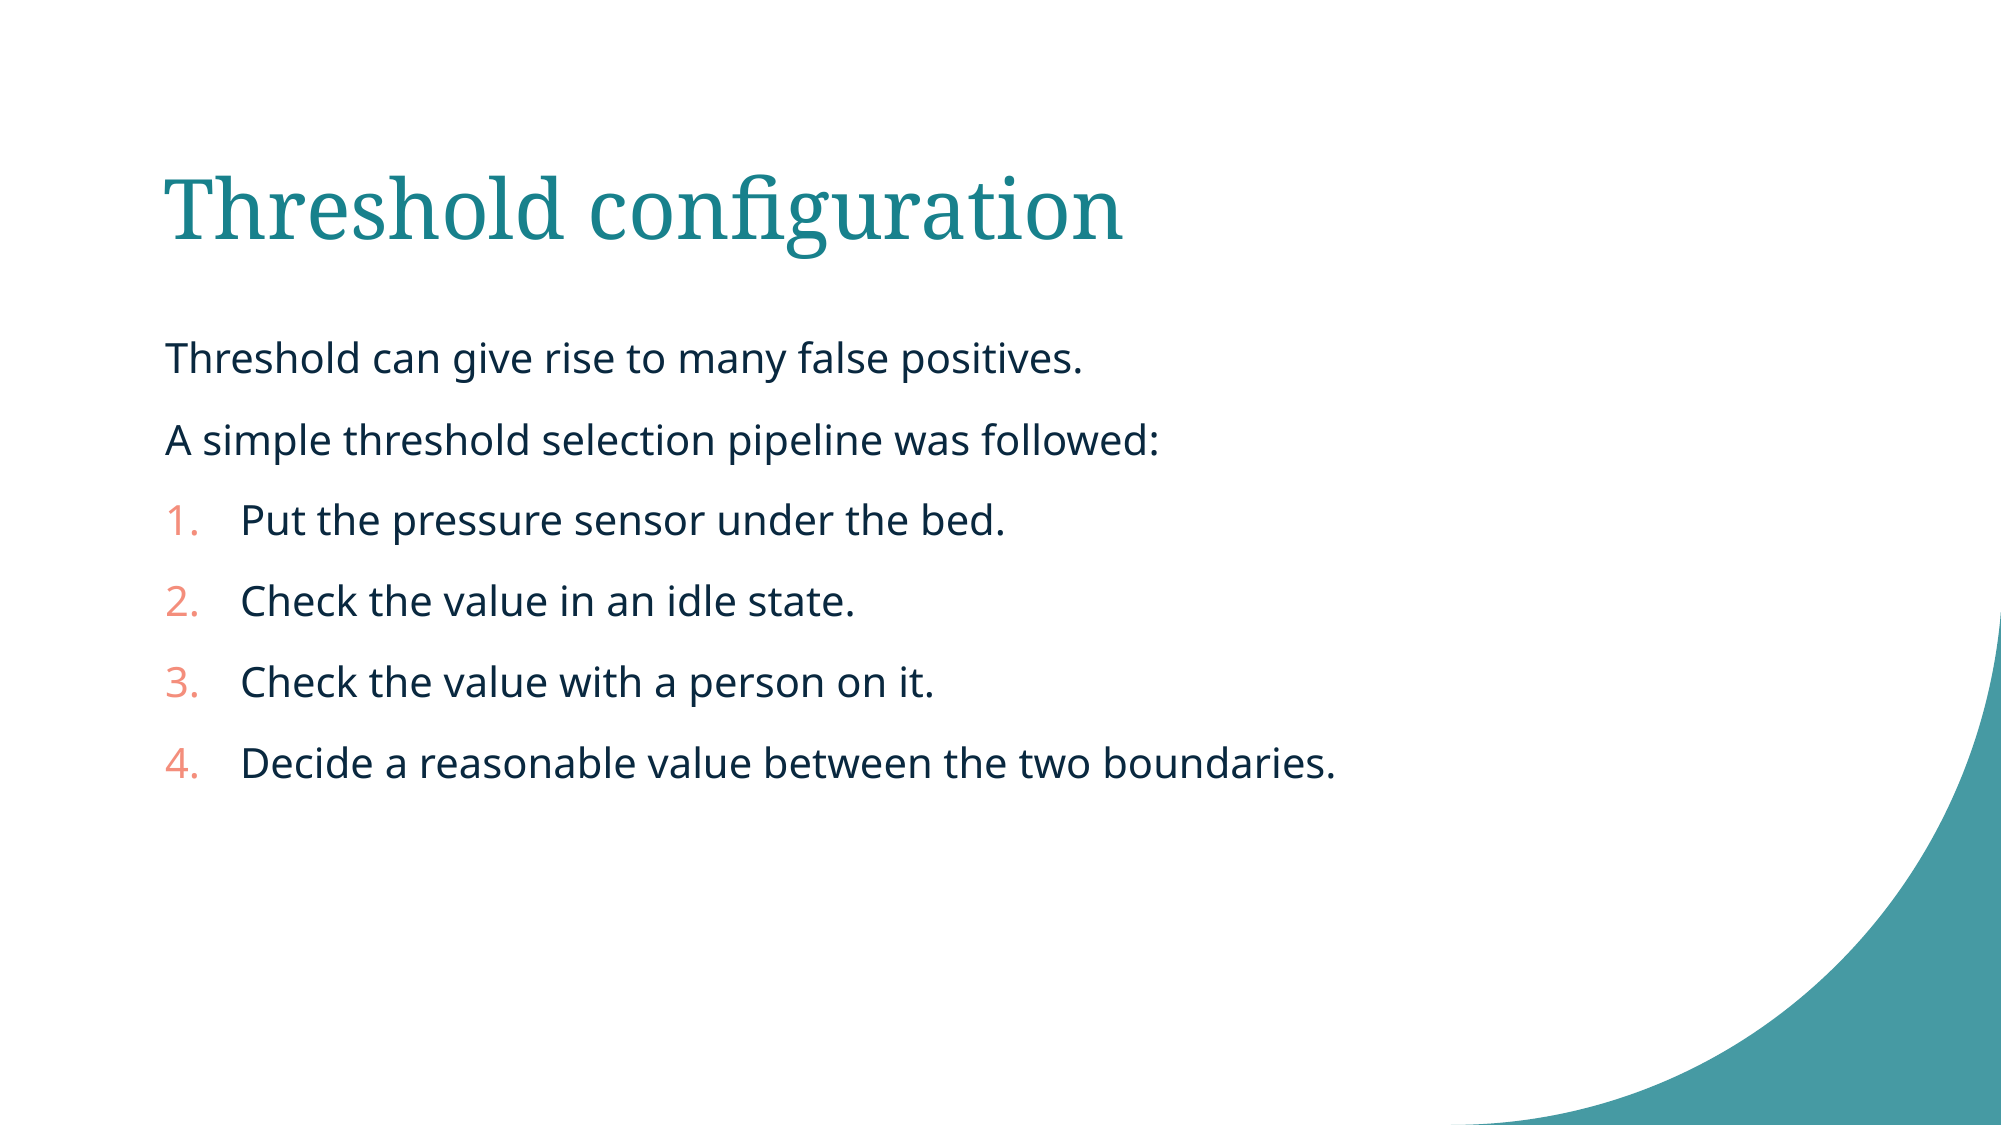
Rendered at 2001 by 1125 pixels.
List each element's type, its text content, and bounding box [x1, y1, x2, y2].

title Threshold configuration [148, 96, 1775, 315]
list Threshold can give rise to many false positives. A simple threshold selection pipeline was followed: Put the pressure sensor under the bed. Check the value in an idle state. Check the value with a person on it. Decide a reasonable value between the two boundaries. [150, 314, 1777, 992]
